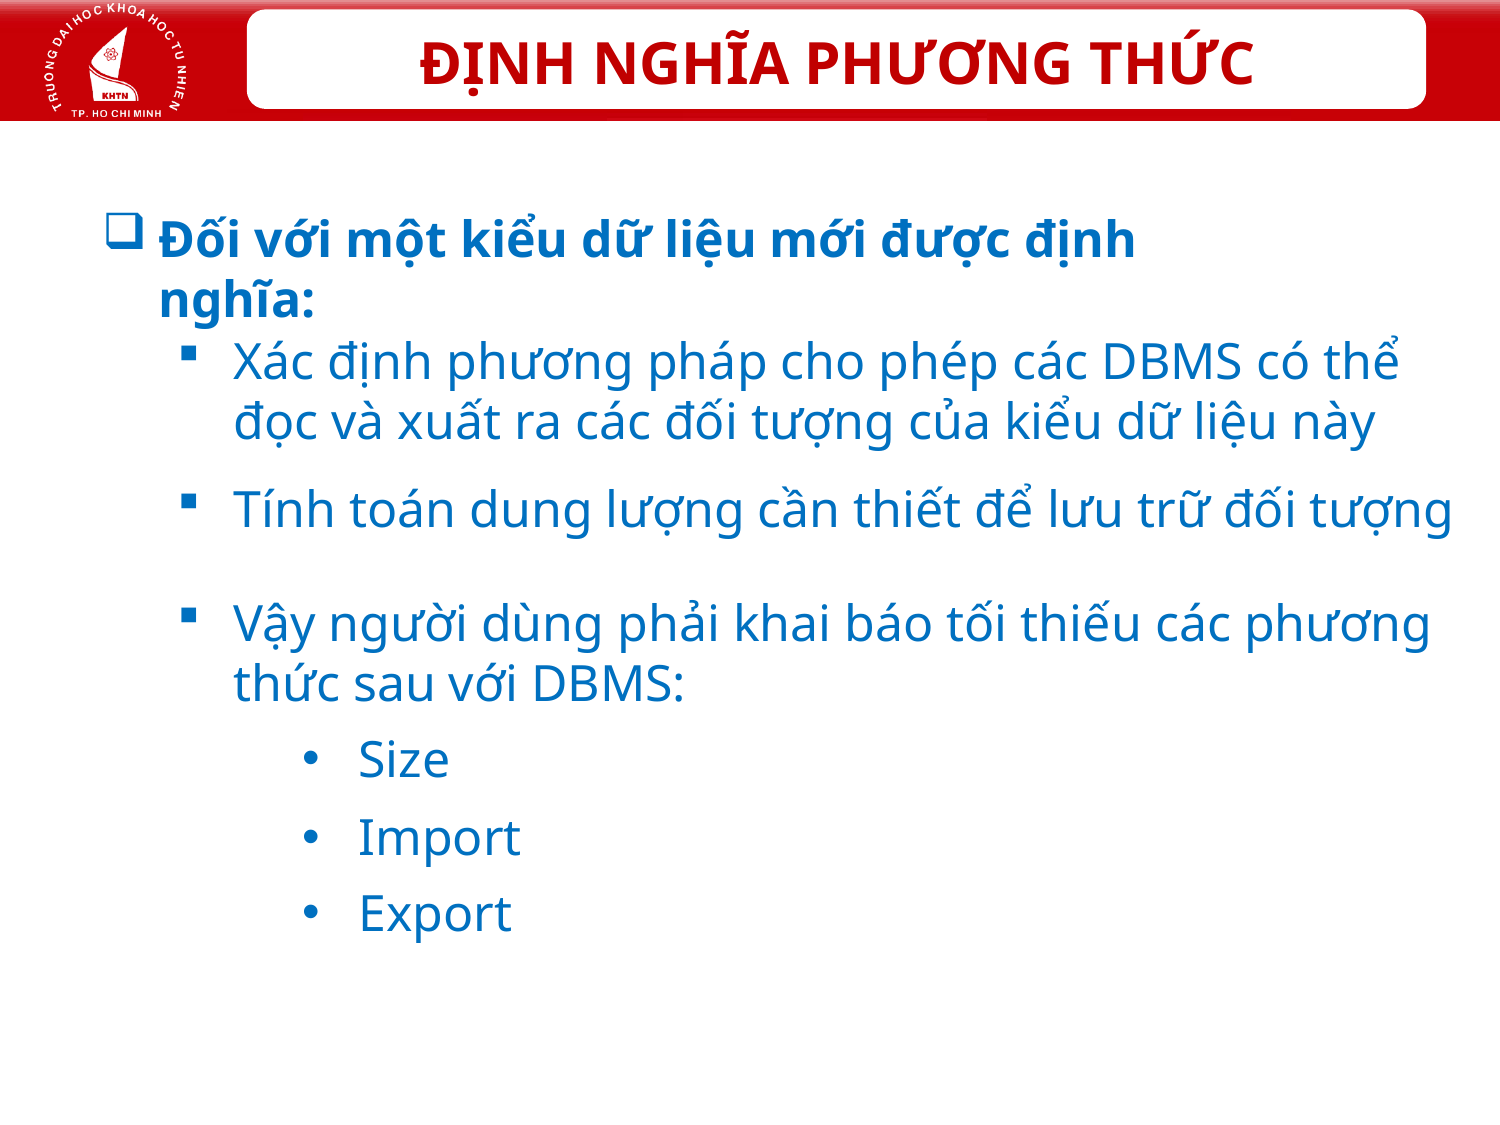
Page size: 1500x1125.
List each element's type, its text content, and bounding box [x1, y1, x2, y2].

text_box Tính toán dung lượng cần thiết để lưu trữ đối tượng [162, 470, 1500, 546]
text_box Size [287, 720, 513, 796]
text_box Vậy người dùng phải khai báo tối thiếu các phương thức sau với DBMS: [162, 583, 1500, 719]
text_box Import [287, 798, 563, 874]
text_box Xác định phương pháp cho phép các DBMS có thể đọc và xuất ra các đối tượng của kiểu dữ liệu này [162, 322, 1500, 458]
text_box Đối với một kiểu dữ liệu mới được định nghĩa: [87, 199, 1200, 335]
picture [0, 0, 1500, 121]
text_box Export [287, 874, 563, 949]
